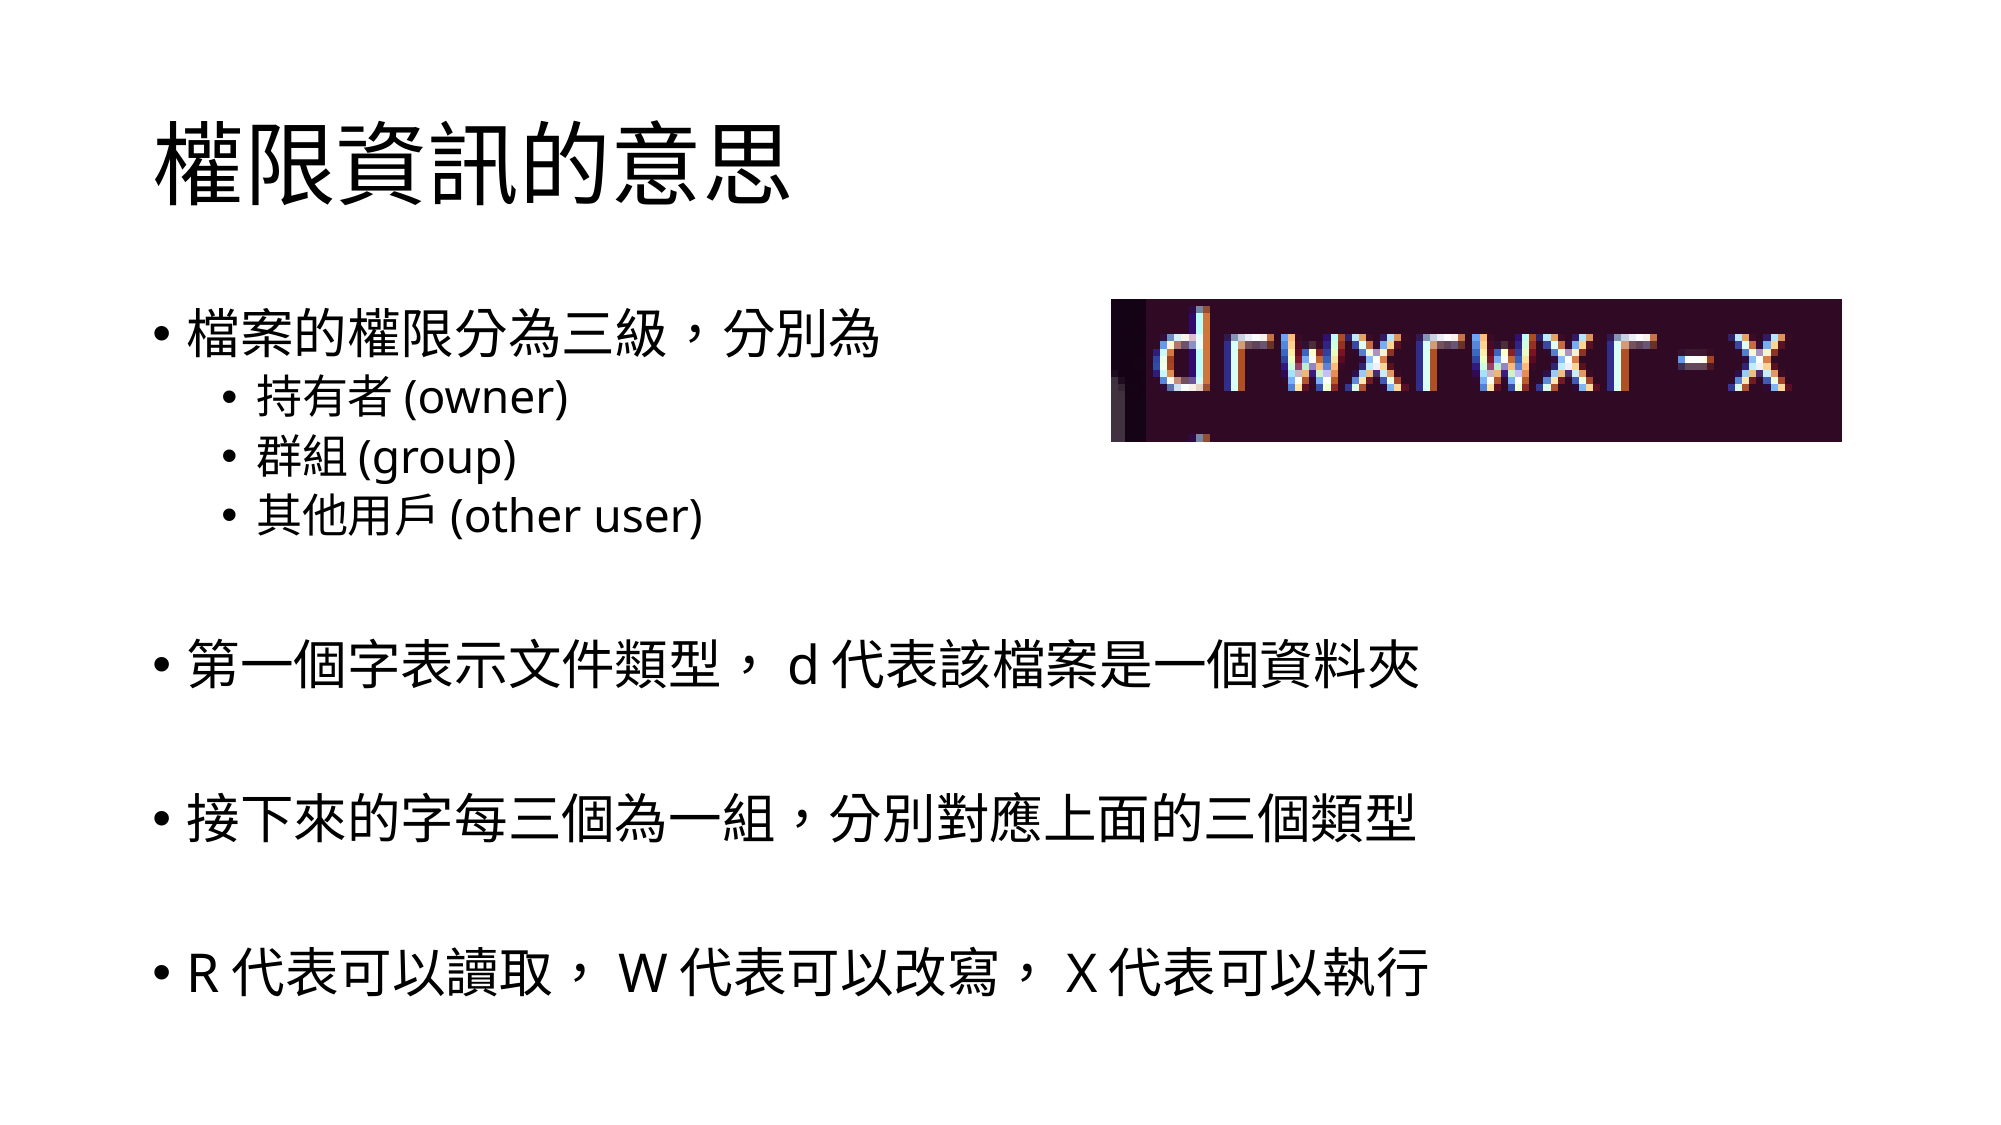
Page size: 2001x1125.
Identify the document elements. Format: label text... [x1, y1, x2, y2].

picture [1111, 299, 1843, 442]
list 檔案的權限分為三級，分別為 持有者(owner) 群組(group) 其他用戶(other user) 第一個字表示文件類型，d代表該檔案是一個資料夾 接下來的字每三個為一組，分別對應上面的三個類型 R代表可以讀取，W代表可以改寫，X代表可以執行 [137, 299, 1863, 1014]
title 權限資訊的意思 [137, 59, 1863, 278]
